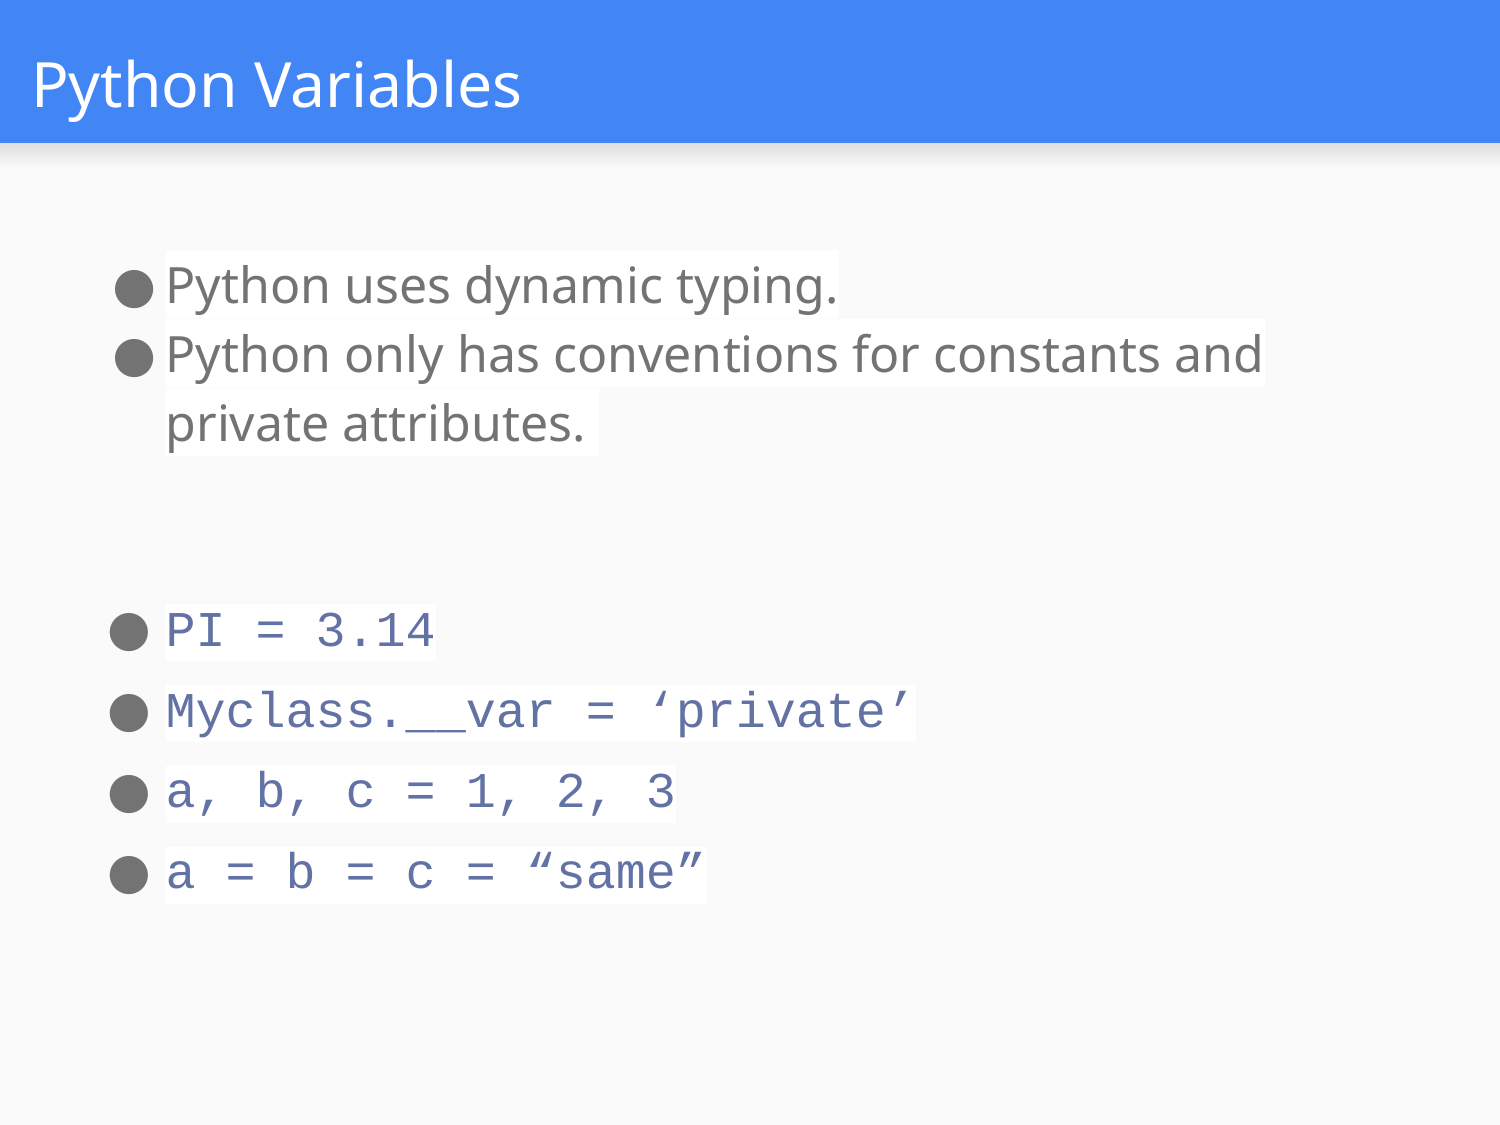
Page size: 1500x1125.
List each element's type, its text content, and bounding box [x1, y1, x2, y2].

title Python Variables [16, 3, 1464, 136]
list Python uses dynamic typing. Python only has conventions for constants and private attributes. PI = 3.14 Myclass.__var = ‘private’ a, b, c = 1, 2, 3 a = b = c = “same” [75, 229, 1425, 960]
